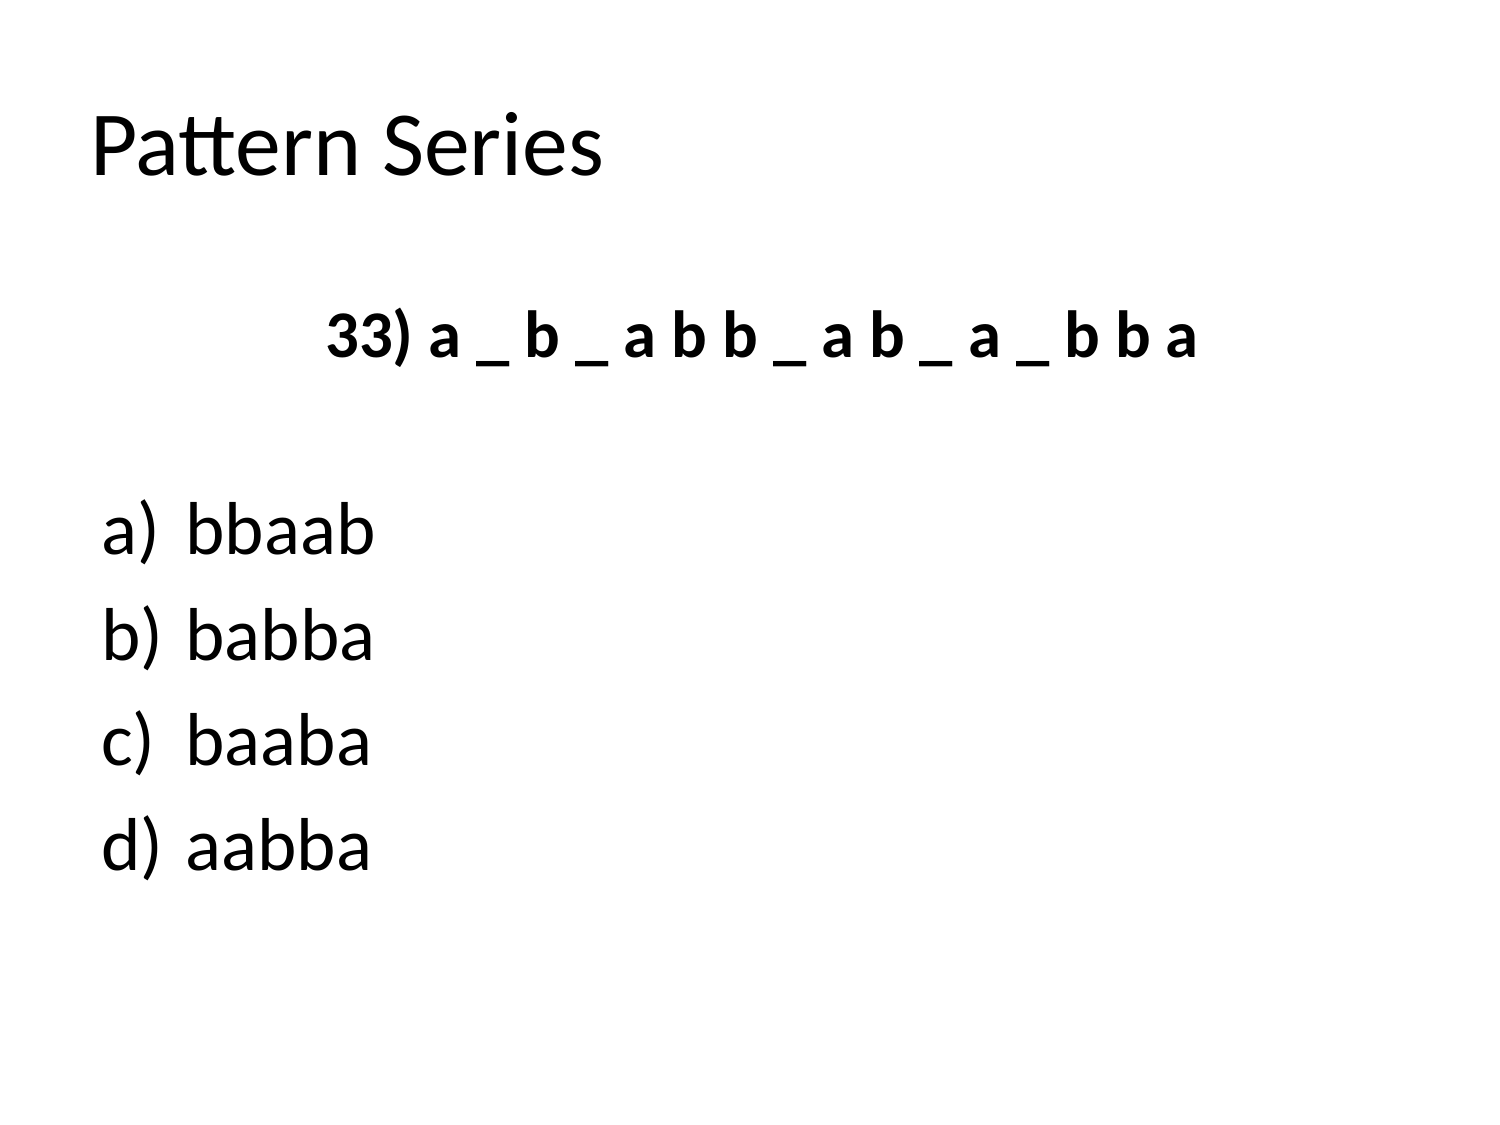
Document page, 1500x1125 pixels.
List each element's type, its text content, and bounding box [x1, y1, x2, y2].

title 33) a _ b _ a b b _ a b _ a _ b b a [87, 237, 1438, 425]
text_box Pattern Series [74, 45, 1425, 233]
list bbaab babba baaba aabba [75, 262, 1425, 1005]
